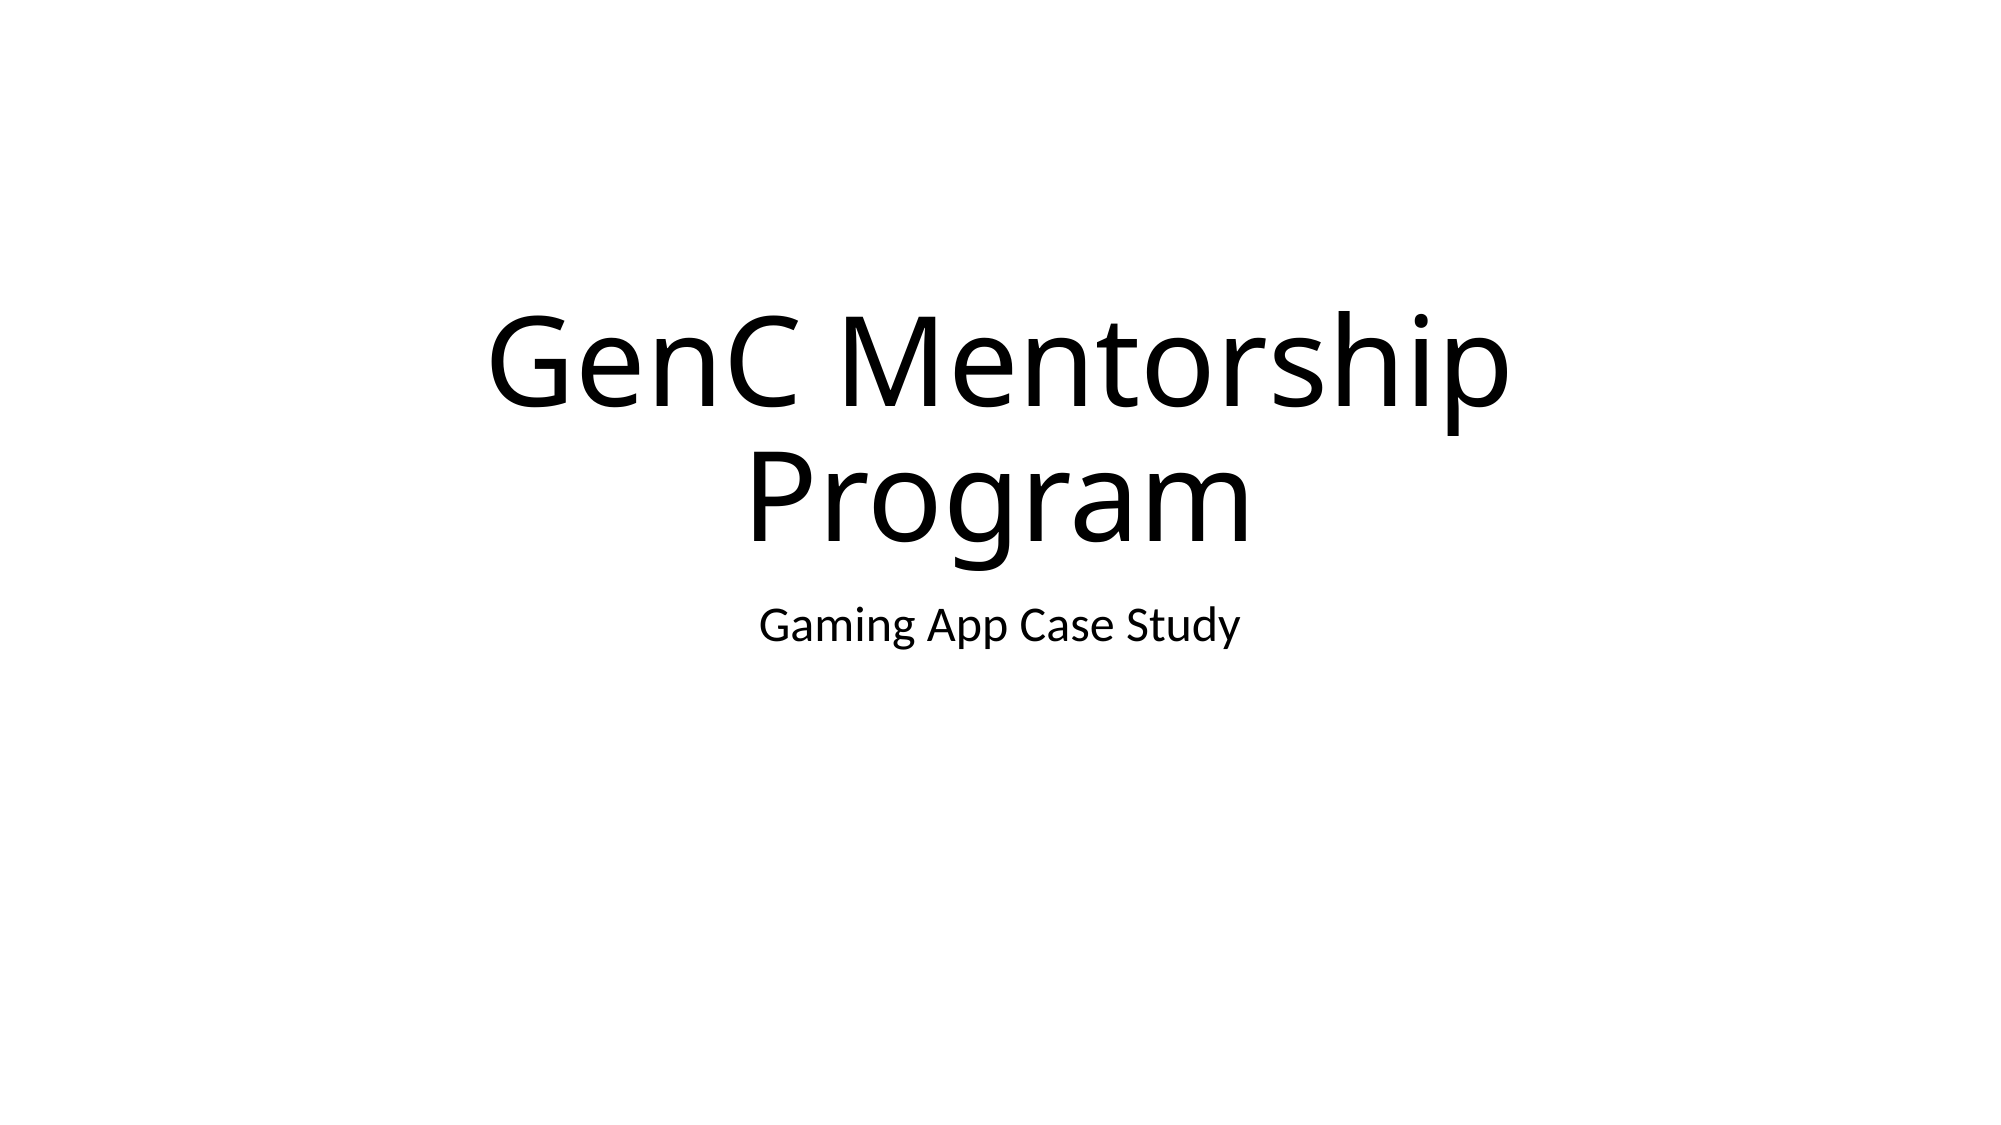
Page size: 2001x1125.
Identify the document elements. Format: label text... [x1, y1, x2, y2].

subtitle Gaming App Case Study [249, 590, 1750, 863]
title GenC Mentorship Program [249, 184, 1750, 576]
